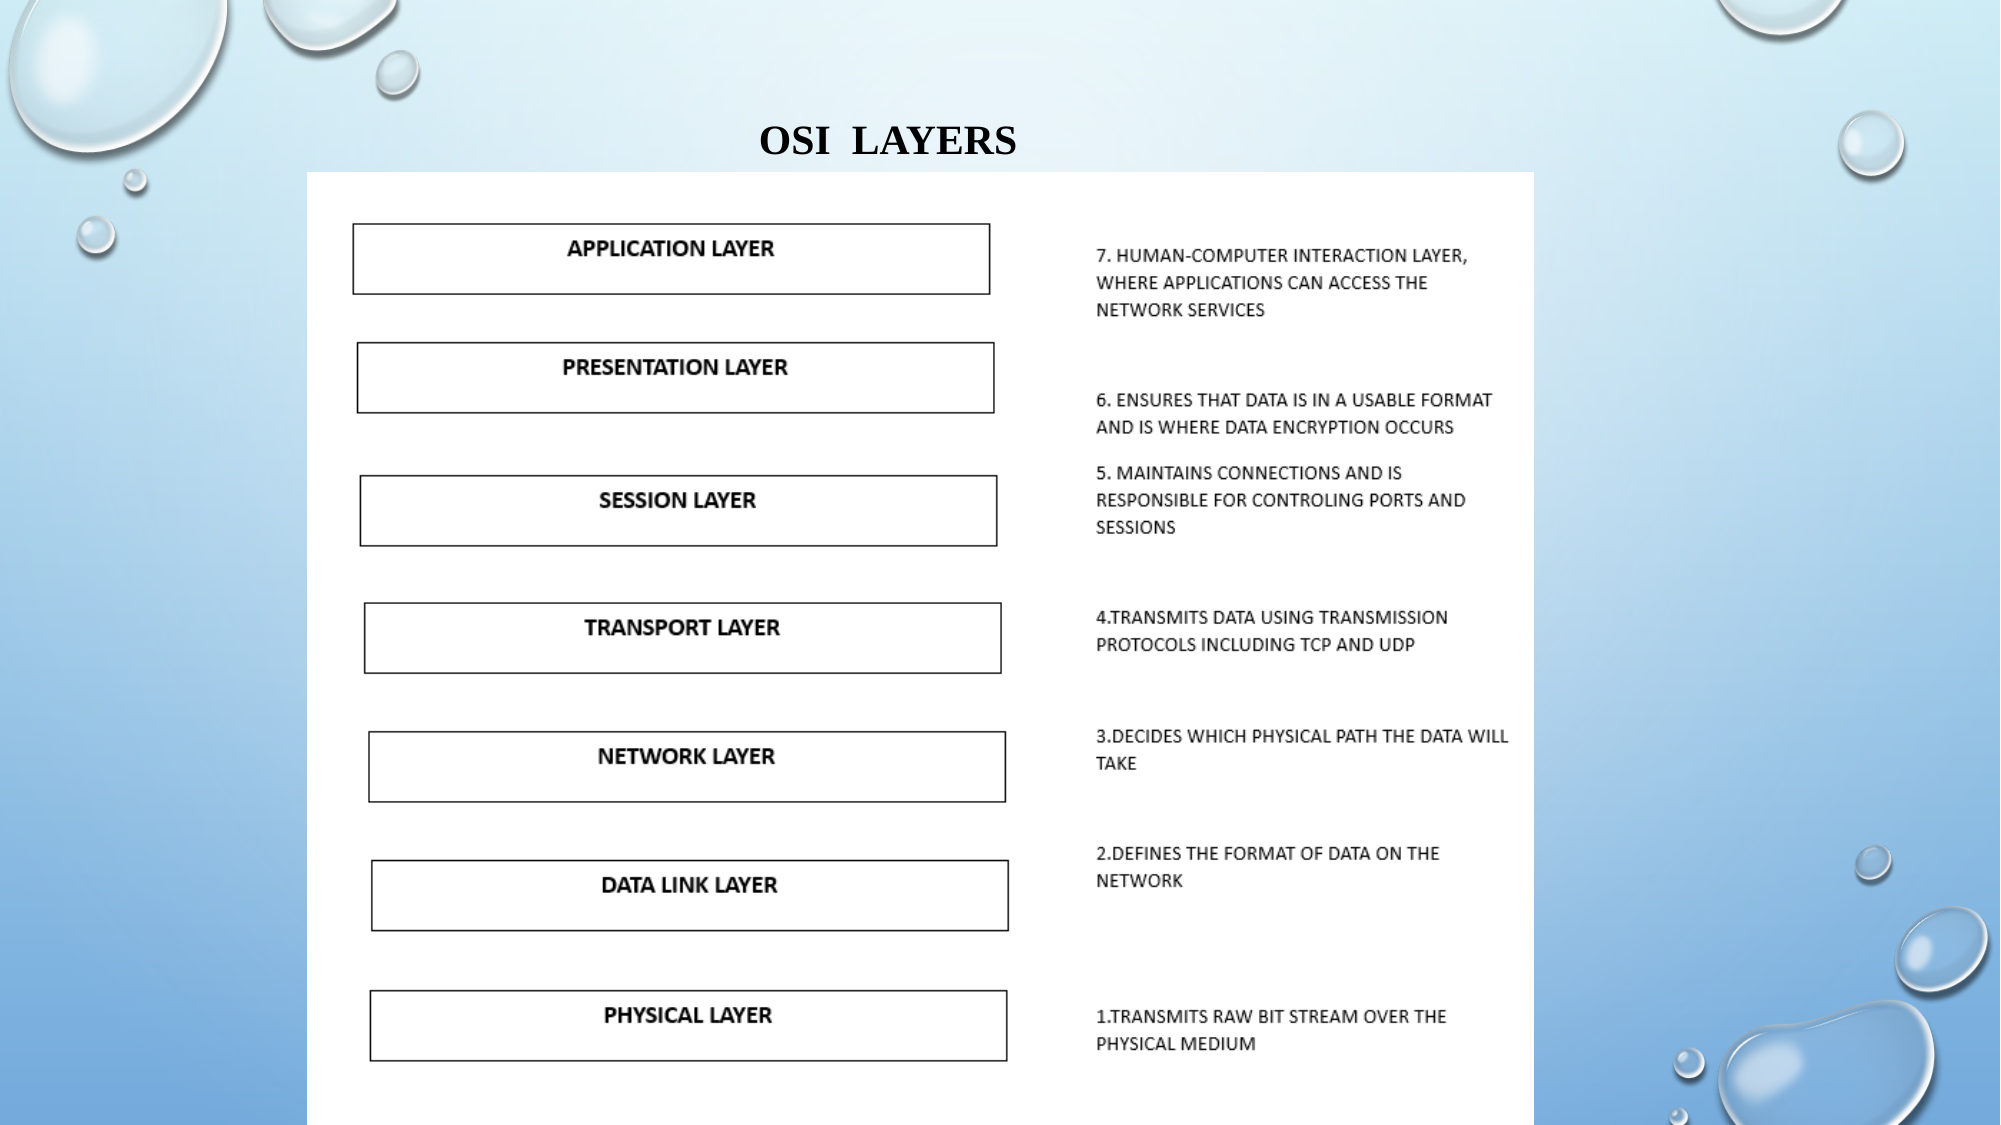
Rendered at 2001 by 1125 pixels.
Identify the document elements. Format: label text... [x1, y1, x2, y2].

text_box OSI LAYERS [627, 105, 1149, 170]
picture [0, 0, 2000, 1125]
